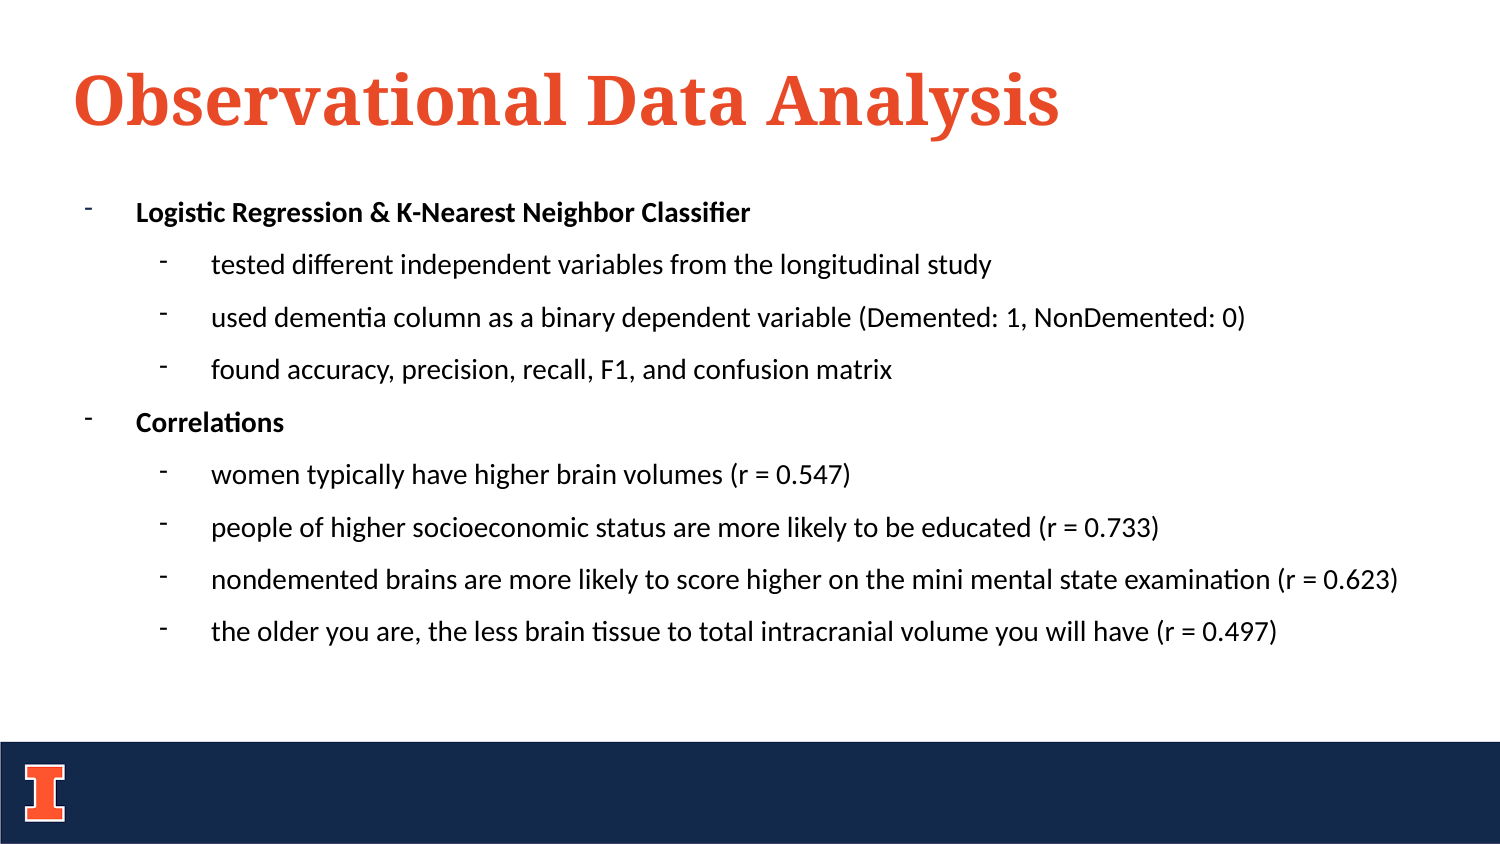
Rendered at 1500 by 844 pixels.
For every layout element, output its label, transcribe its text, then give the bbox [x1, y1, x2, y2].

title Observational Data Analysis [61, 22, 1475, 186]
picture [0, 0, 1500, 844]
text_box Logistic Regression & K-Nearest Neighbor Classifier tested different independent variables from the longitudinal study used dementia column as a binary dependent variable (Demented: 1, NonDemented: 0) found accuracy, precision, recall, F1, and confusion matrix Correlations women typically have higher brain volumes (r = 0.547) people of higher socioeconomic status are more likely to be educated (r = 0.733) nondemented brains are more likely to score higher on the mini mental state examination (r = 0.623) the older you are, the less brain tissue to total intracranial volume you will have (r = 0.497) [46, 160, 1441, 663]
